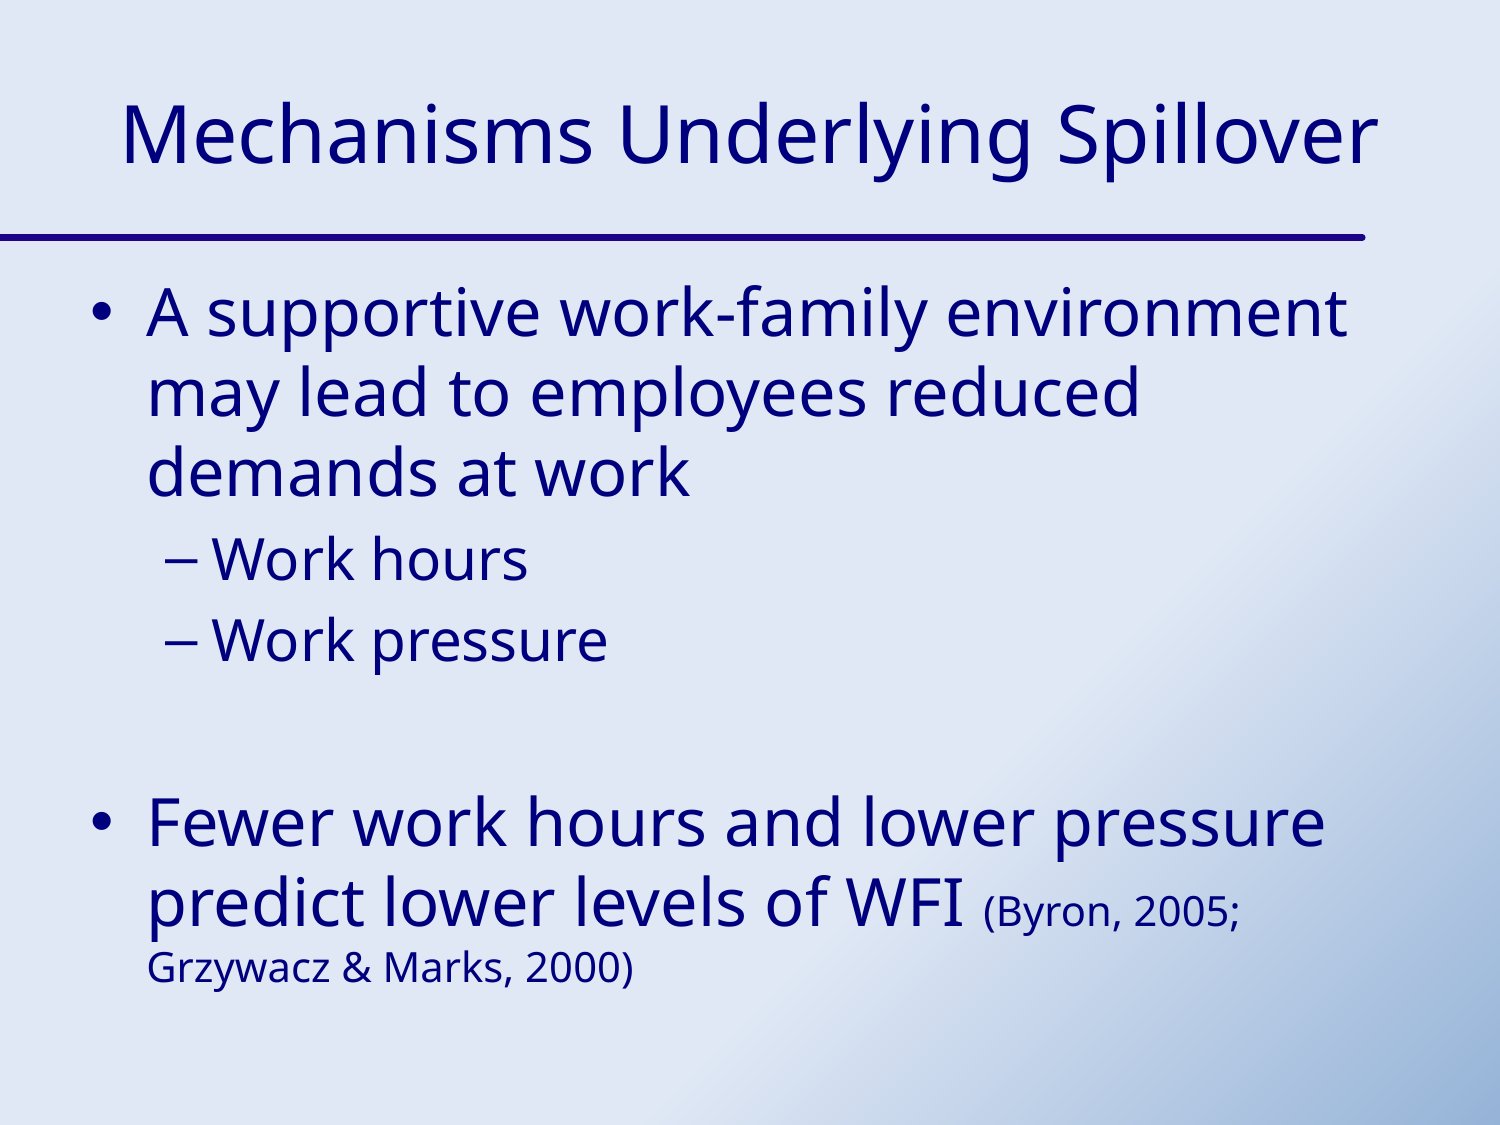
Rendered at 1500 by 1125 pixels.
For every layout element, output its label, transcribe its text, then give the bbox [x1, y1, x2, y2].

list A supportive work-family environment may lead to employees reduced demands at work Work hours Work pressure Fewer work hours and lower pressure predict lower levels of WFI (Byron, 2005; Grzywacz & Marks, 2000) [75, 262, 1425, 1005]
title Mechanisms Underlying Spillover [75, 37, 1425, 225]
